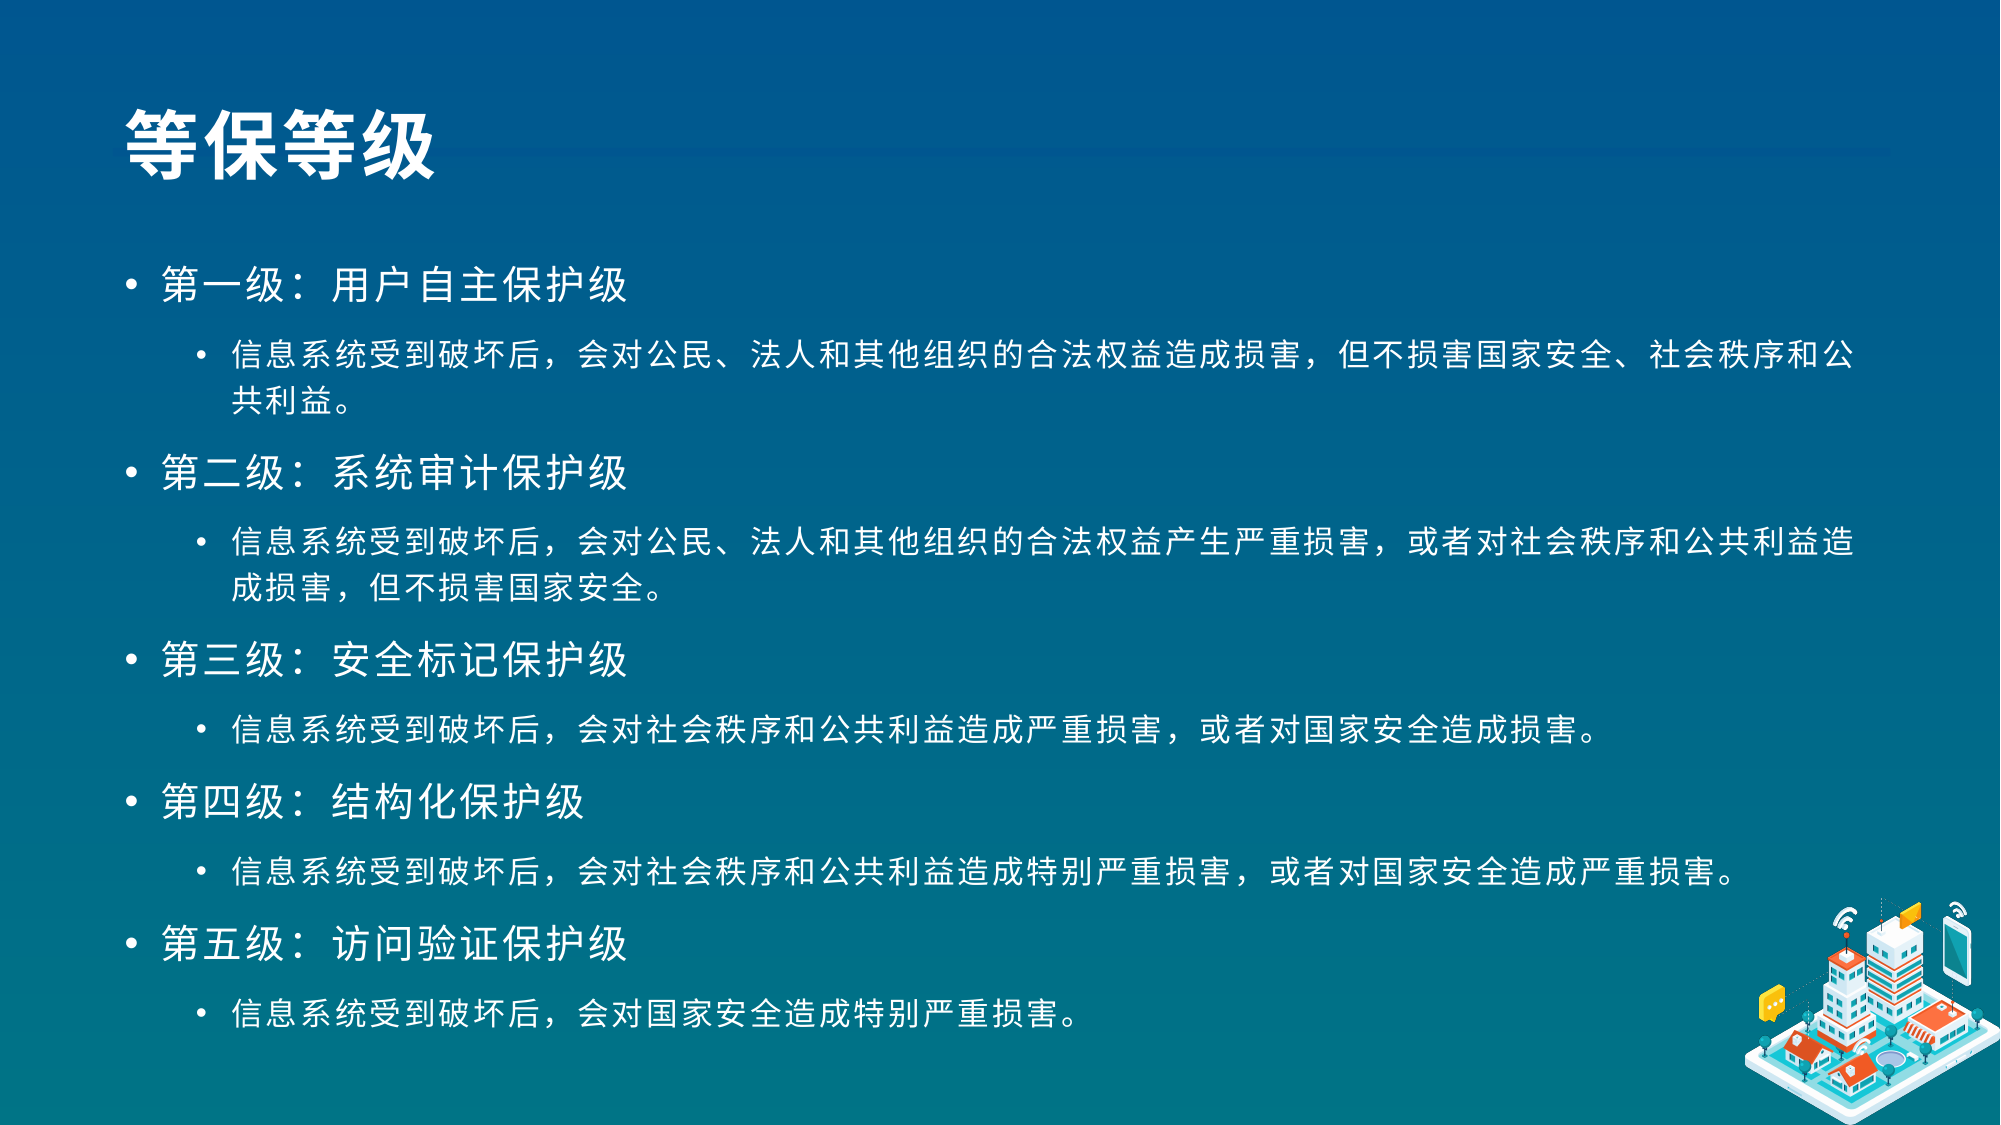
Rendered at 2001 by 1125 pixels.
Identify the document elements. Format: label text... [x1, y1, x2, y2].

picture [1950, 902, 1966, 917]
list 第一级：用户自主保护级 信息系统受到破坏后，会对公民、法人和其他组织的合法权益造成损害，但不损害国家安全、社会秩序和公共利益。 第二级：系统审计保护级 信息系统受到破坏后，会对公民、法人和其他组织的合法权益产生严重损害，或者对社会秩序和公共利益造成损害，但不损害国家安全。 第三级：安全标记保护级 信息系统受到破坏后，会对社会秩序和公共利益造成严重损害，或者对国家安全造成损害。 第四级：结构化保护级 信息系统受到破坏后，会对社会秩序和公共利益造成特别严重损害，或者对国家安全造成严重损害。 第五级：访问验证保护级 信息系统受到破坏后，会对国家安全造成特别严重损害。 [109, 243, 1884, 1041]
title 等保等级 [109, 72, 1880, 210]
picture [1745, 903, 2000, 1125]
